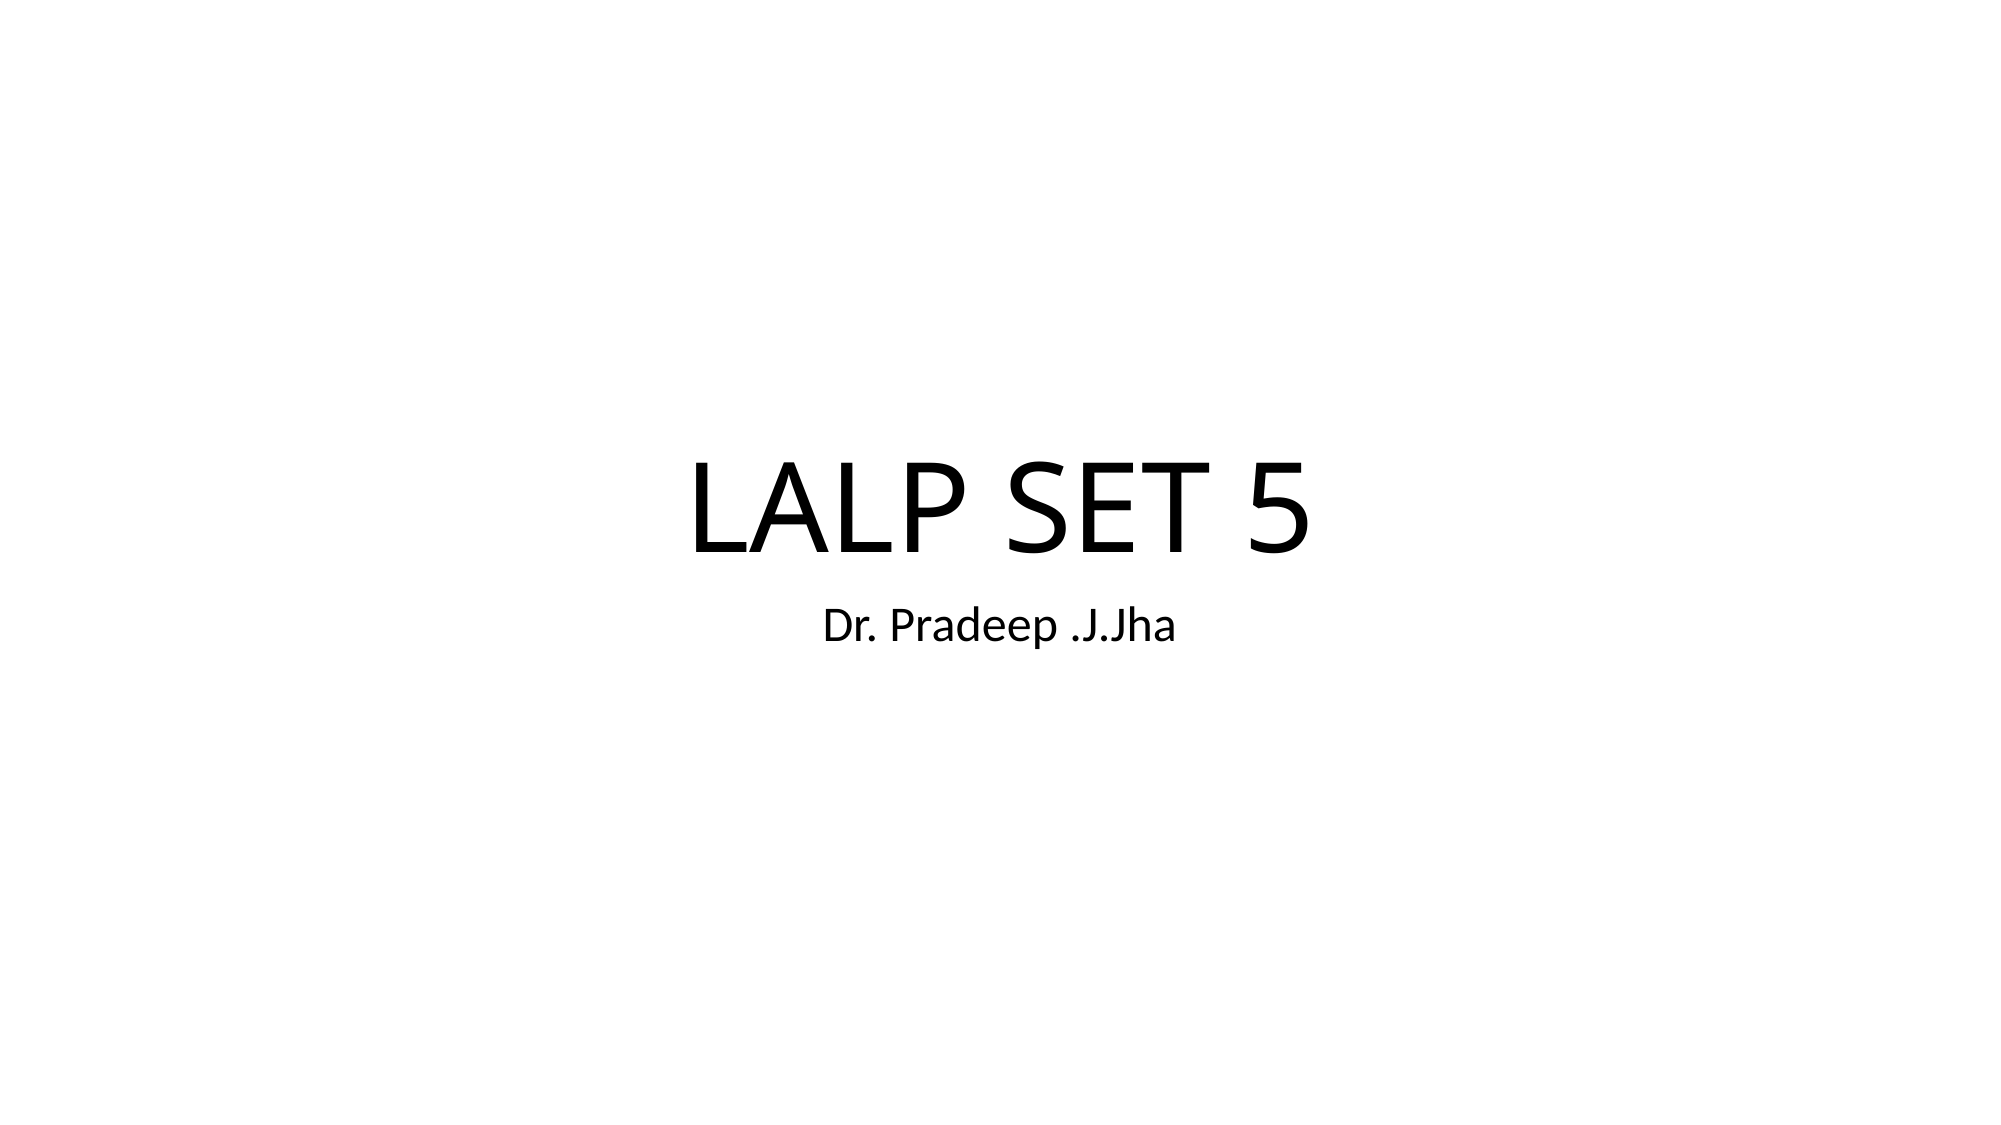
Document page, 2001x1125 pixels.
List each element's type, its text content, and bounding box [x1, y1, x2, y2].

title LALP SET 5 [249, 195, 1750, 588]
subtitle Dr. Pradeep .J.Jha [249, 590, 1750, 863]
